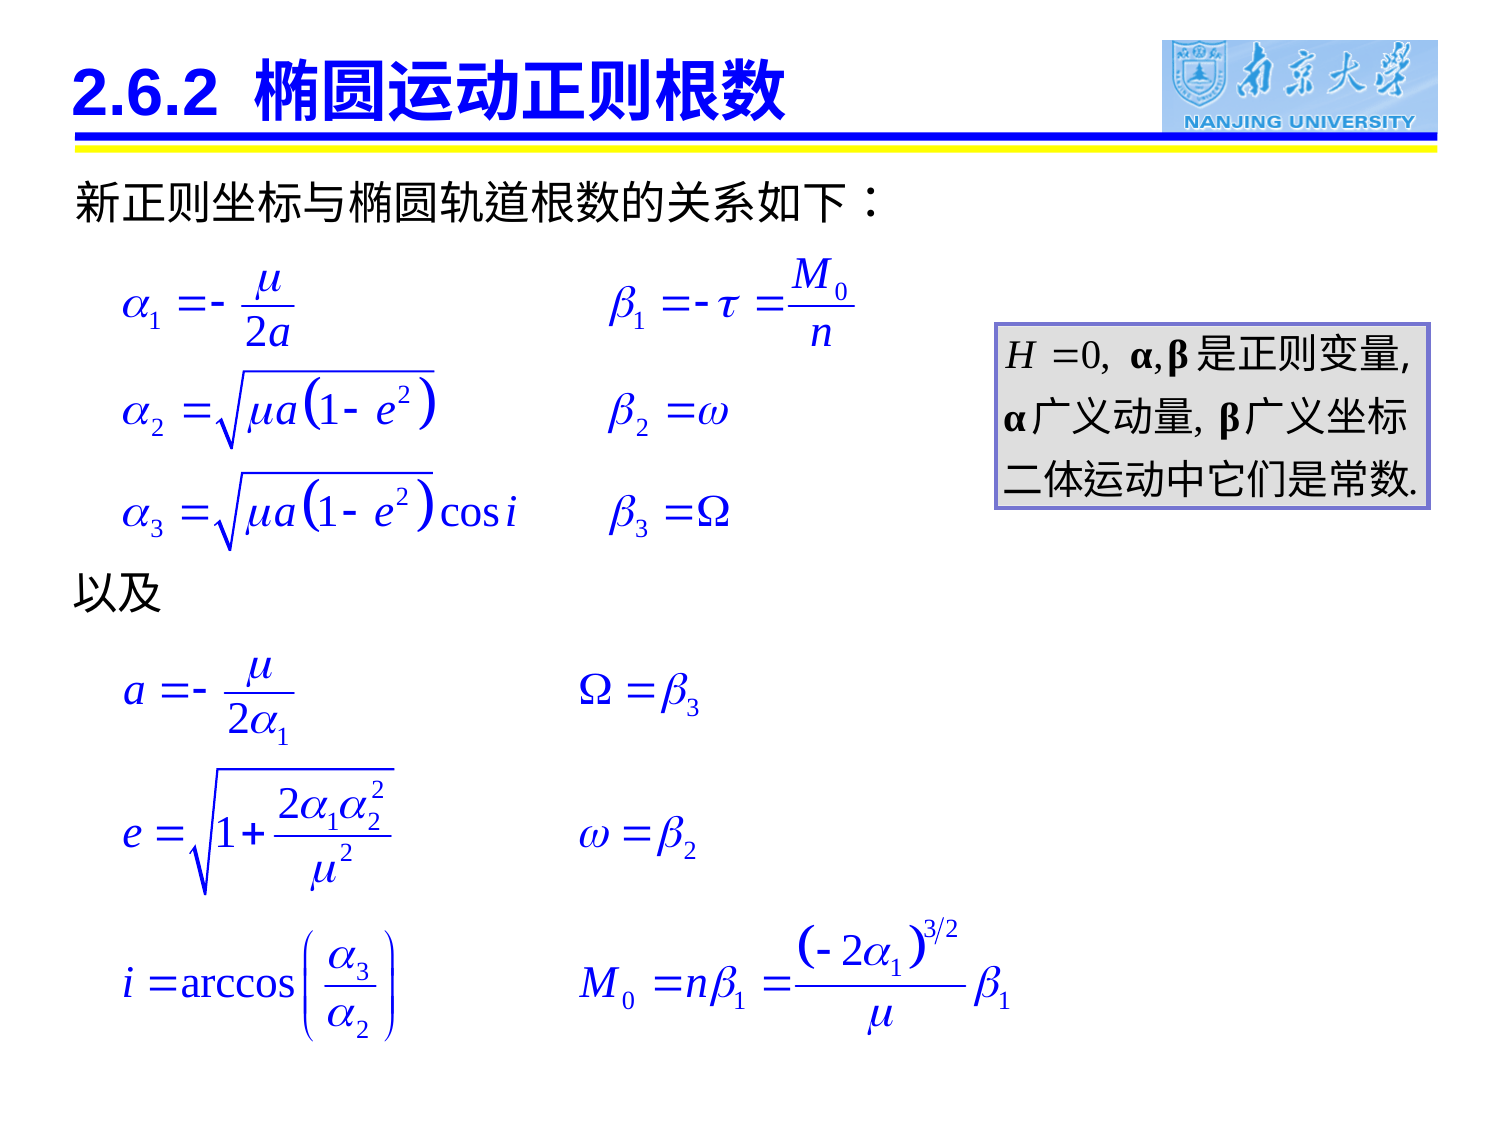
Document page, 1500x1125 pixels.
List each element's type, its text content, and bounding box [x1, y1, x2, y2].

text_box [70, 172, 1022, 1054]
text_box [997, 325, 1427, 506]
title 2.6.2 椭圆运动正则根数 [56, 30, 1132, 148]
picture [1162, 40, 1438, 132]
